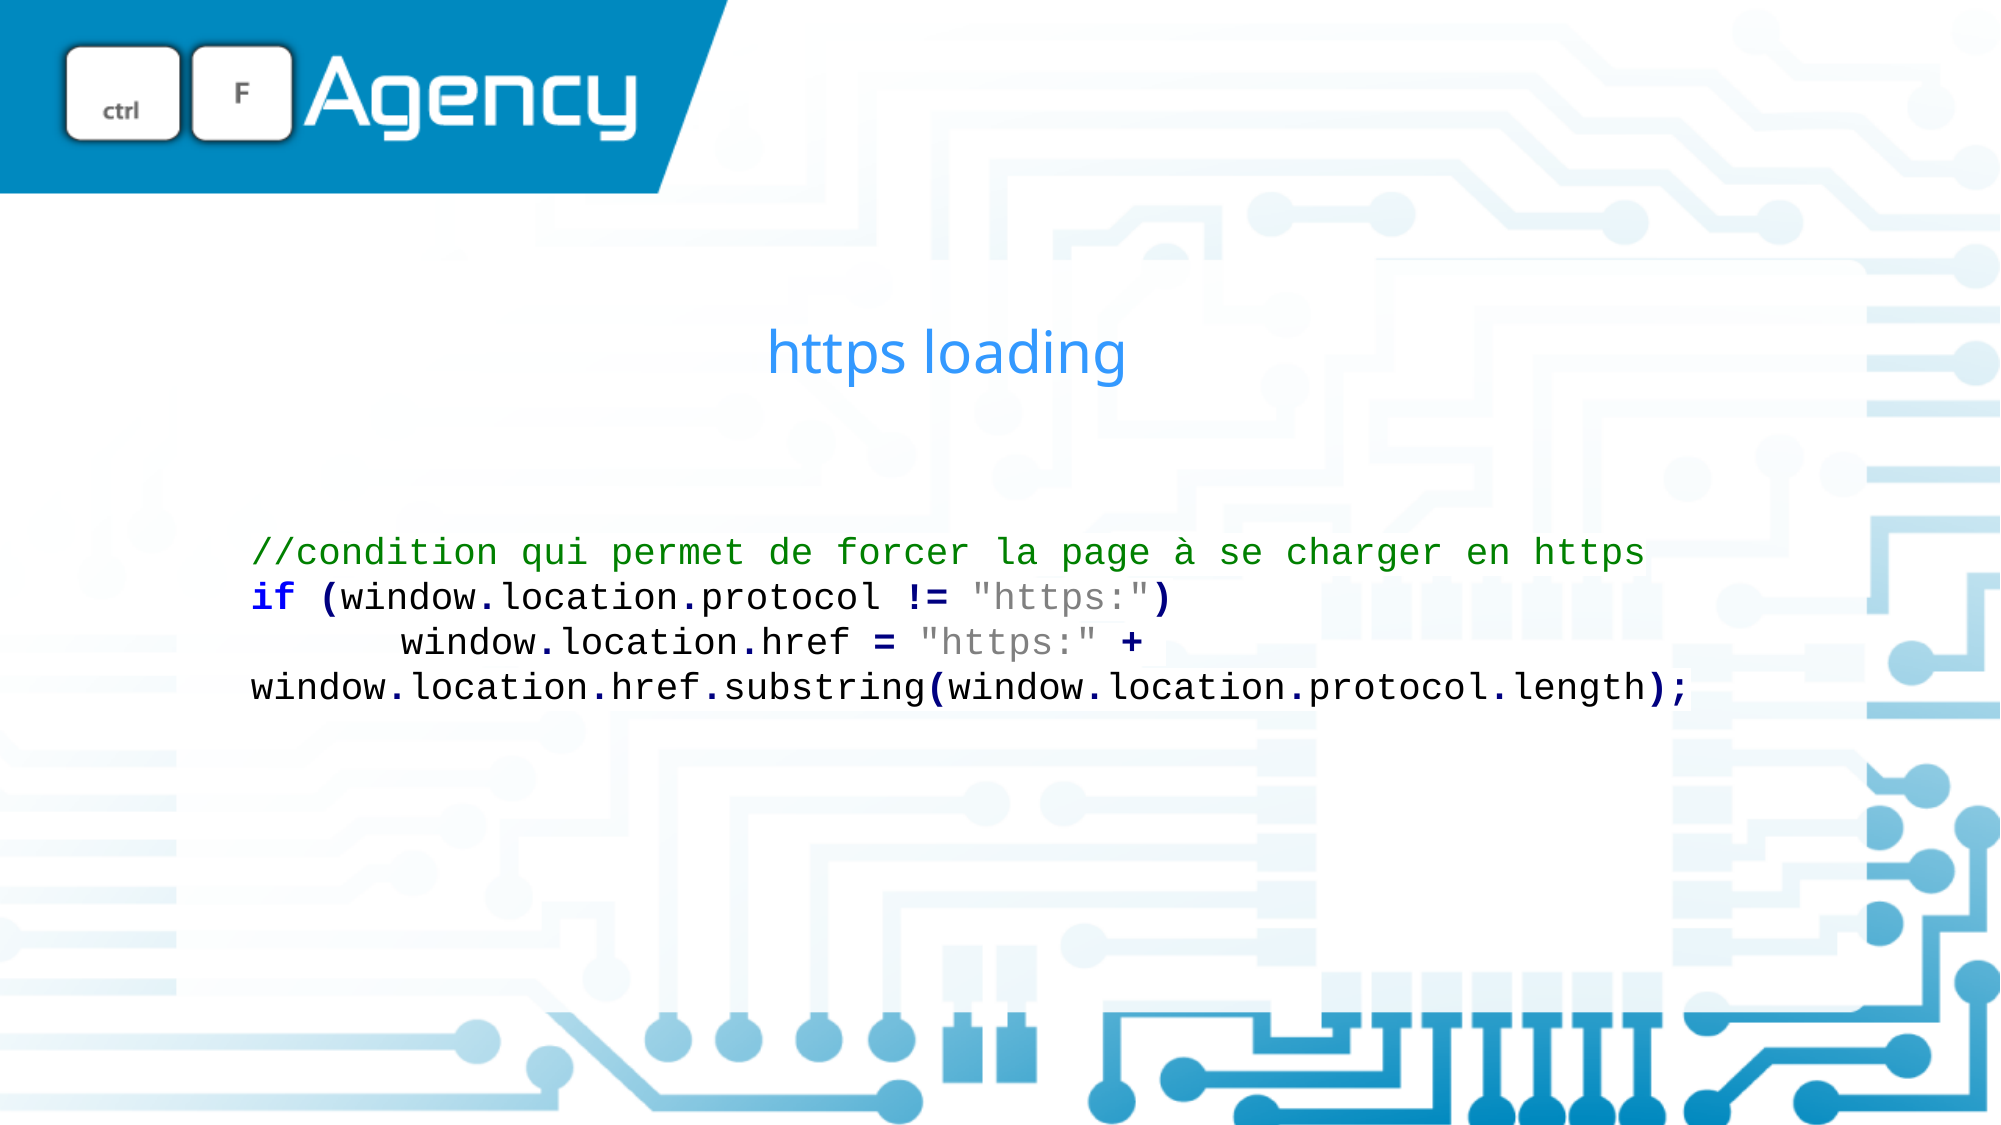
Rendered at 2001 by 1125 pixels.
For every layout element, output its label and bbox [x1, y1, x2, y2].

list [0, 0, 2000, 1125]
